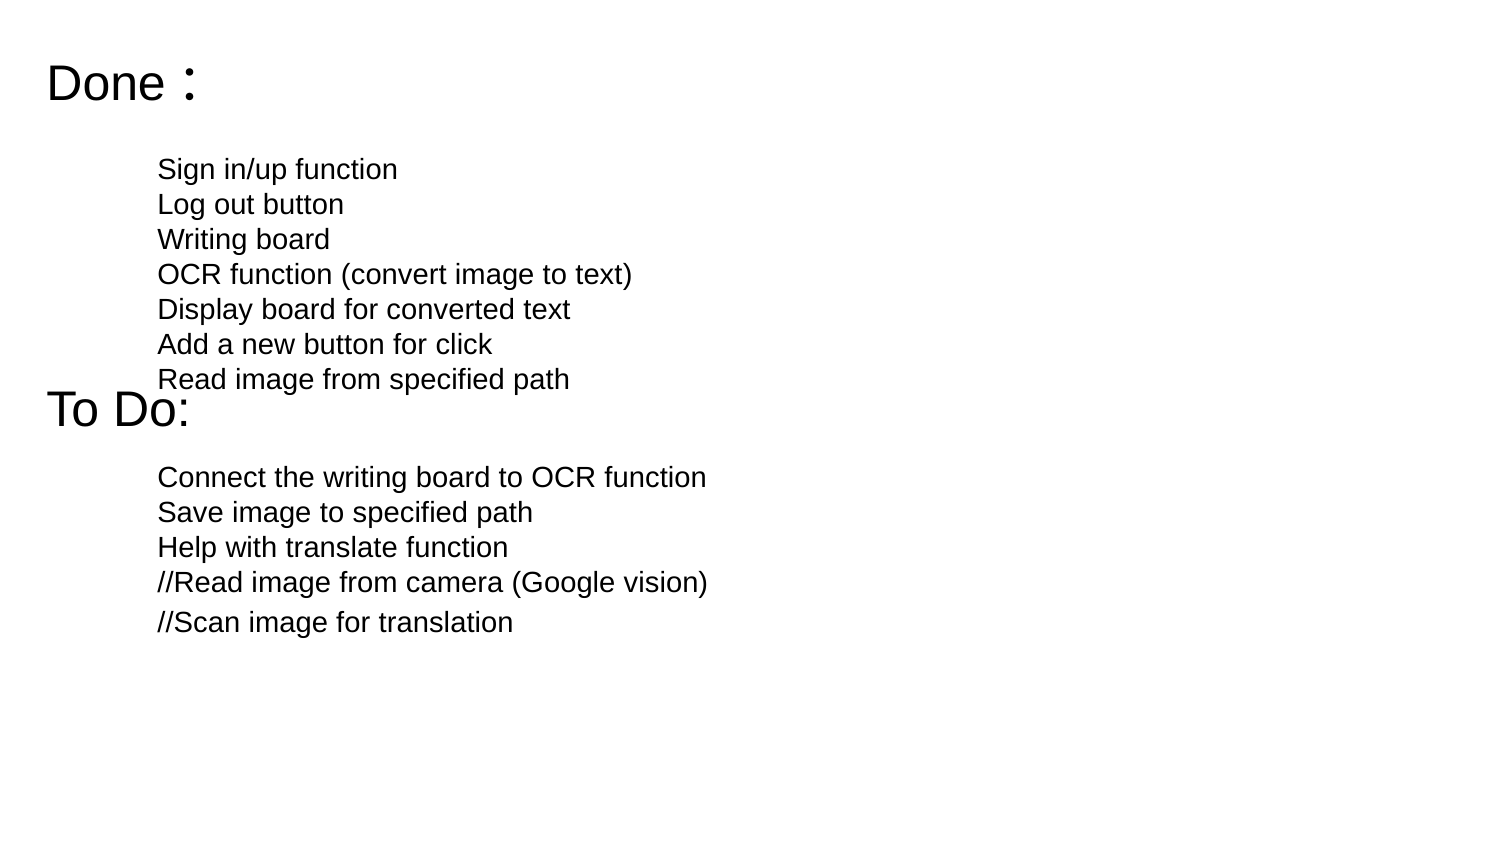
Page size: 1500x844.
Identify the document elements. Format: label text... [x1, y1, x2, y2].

text_box Connect the writing board to OCR function Save image to specified path Help with translate function //Read image from camera (Google vision) //Scan image for translation [142, 443, 859, 787]
text_box Sign in/up function Log out button Writing board OCR function (convert image to text) Display board for converted text Add a new button for click Read image from specified path [142, 135, 1081, 363]
text_box To Do: [31, 362, 217, 451]
title Done： [31, 37, 303, 126]
